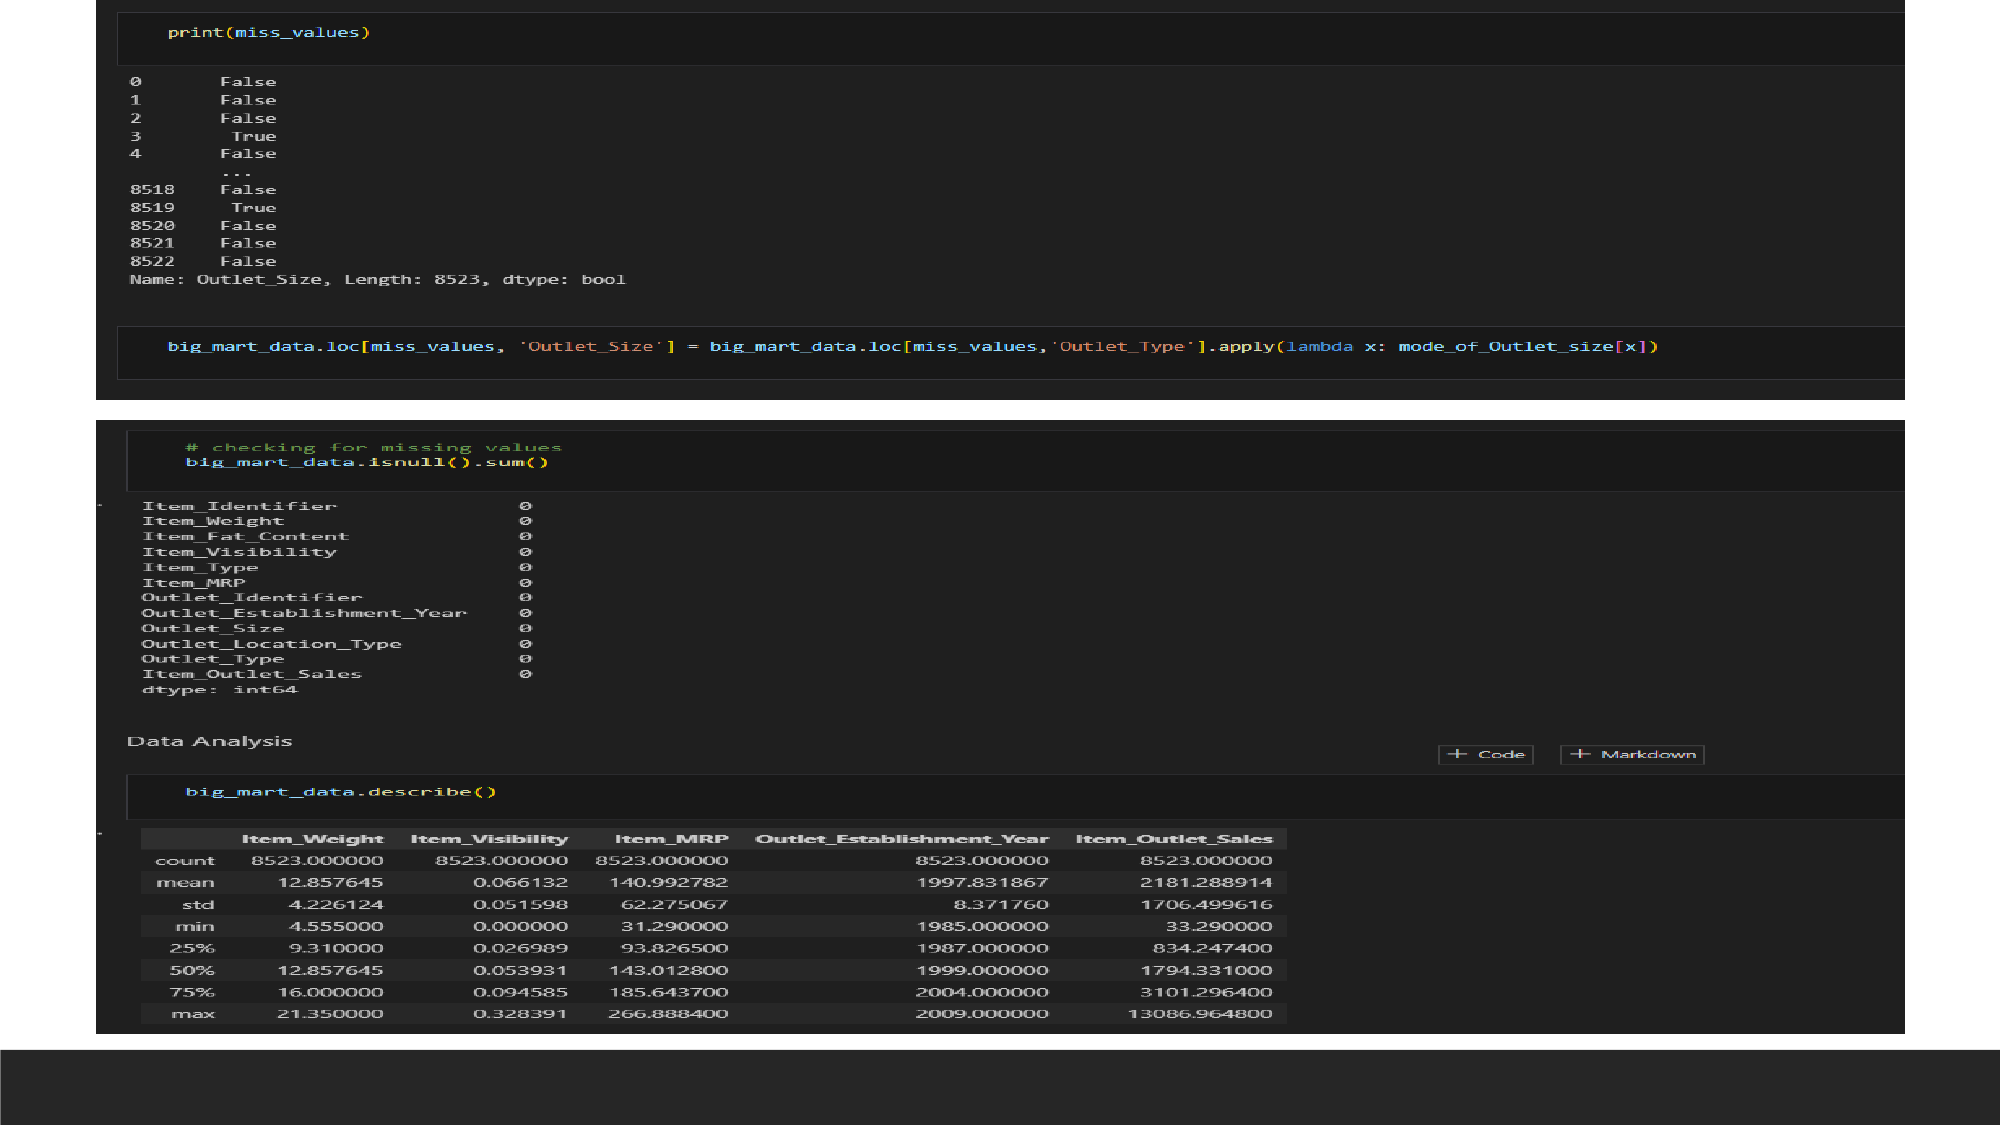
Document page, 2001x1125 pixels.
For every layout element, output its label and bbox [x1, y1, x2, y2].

picture [96, 0, 1906, 401]
picture [96, 420, 1906, 1035]
